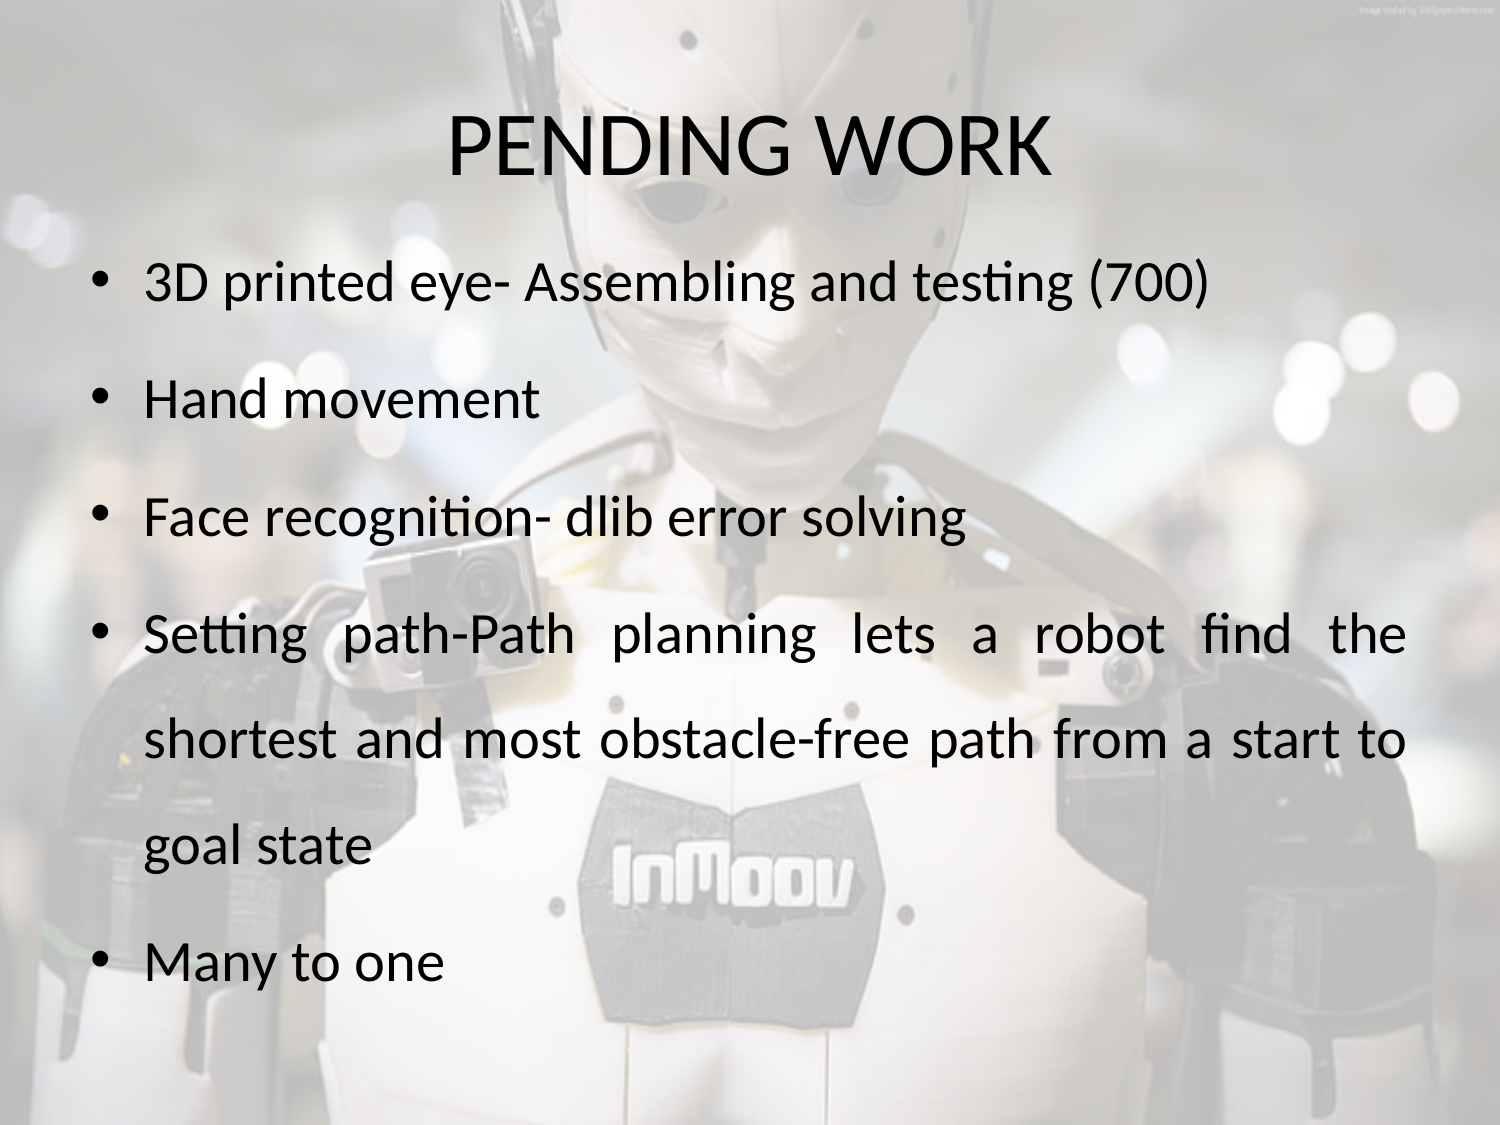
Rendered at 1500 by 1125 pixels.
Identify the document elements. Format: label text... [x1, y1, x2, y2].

title PENDING WORK [75, 45, 1425, 200]
list 3D printed eye- Assembling and testing (700) Hand movement Face recognition- dlib error solving Setting path-Path planning lets a robot find the shortest and most obstacle-free path from a start to goal state Many to one [75, 200, 1425, 1005]
